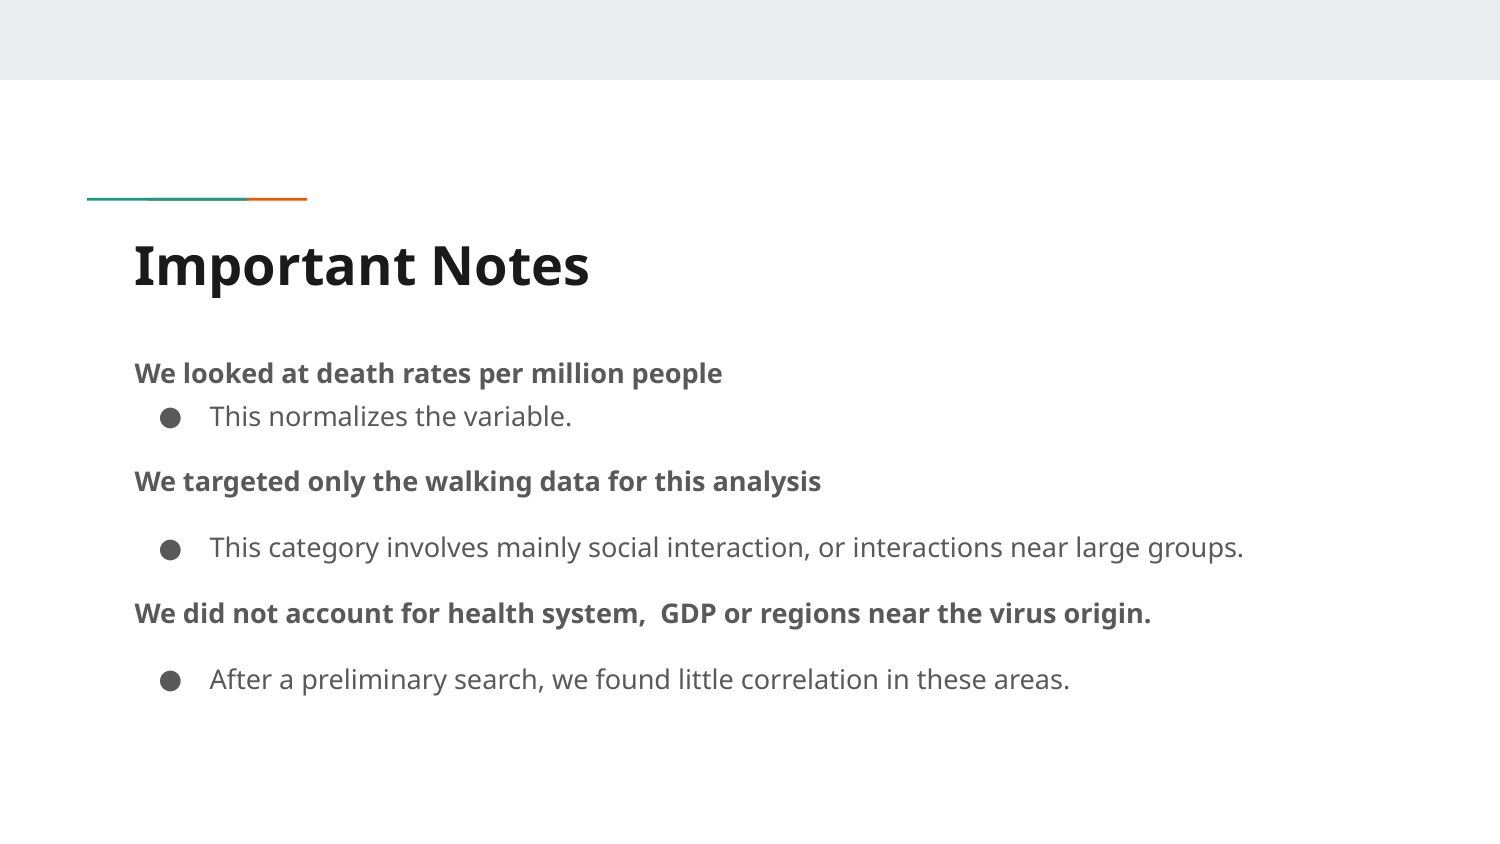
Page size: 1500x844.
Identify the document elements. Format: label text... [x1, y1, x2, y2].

list We looked at death rates per million people This normalizes the variable. We targeted only the walking data for this analysis This category involves mainly social interaction, or interactions near large groups. We did not account for health system, GDP or regions near the virus origin. After a preliminary search, we found little correlation in these areas. [119, 341, 1381, 712]
title Important Notes [119, 216, 1381, 305]
